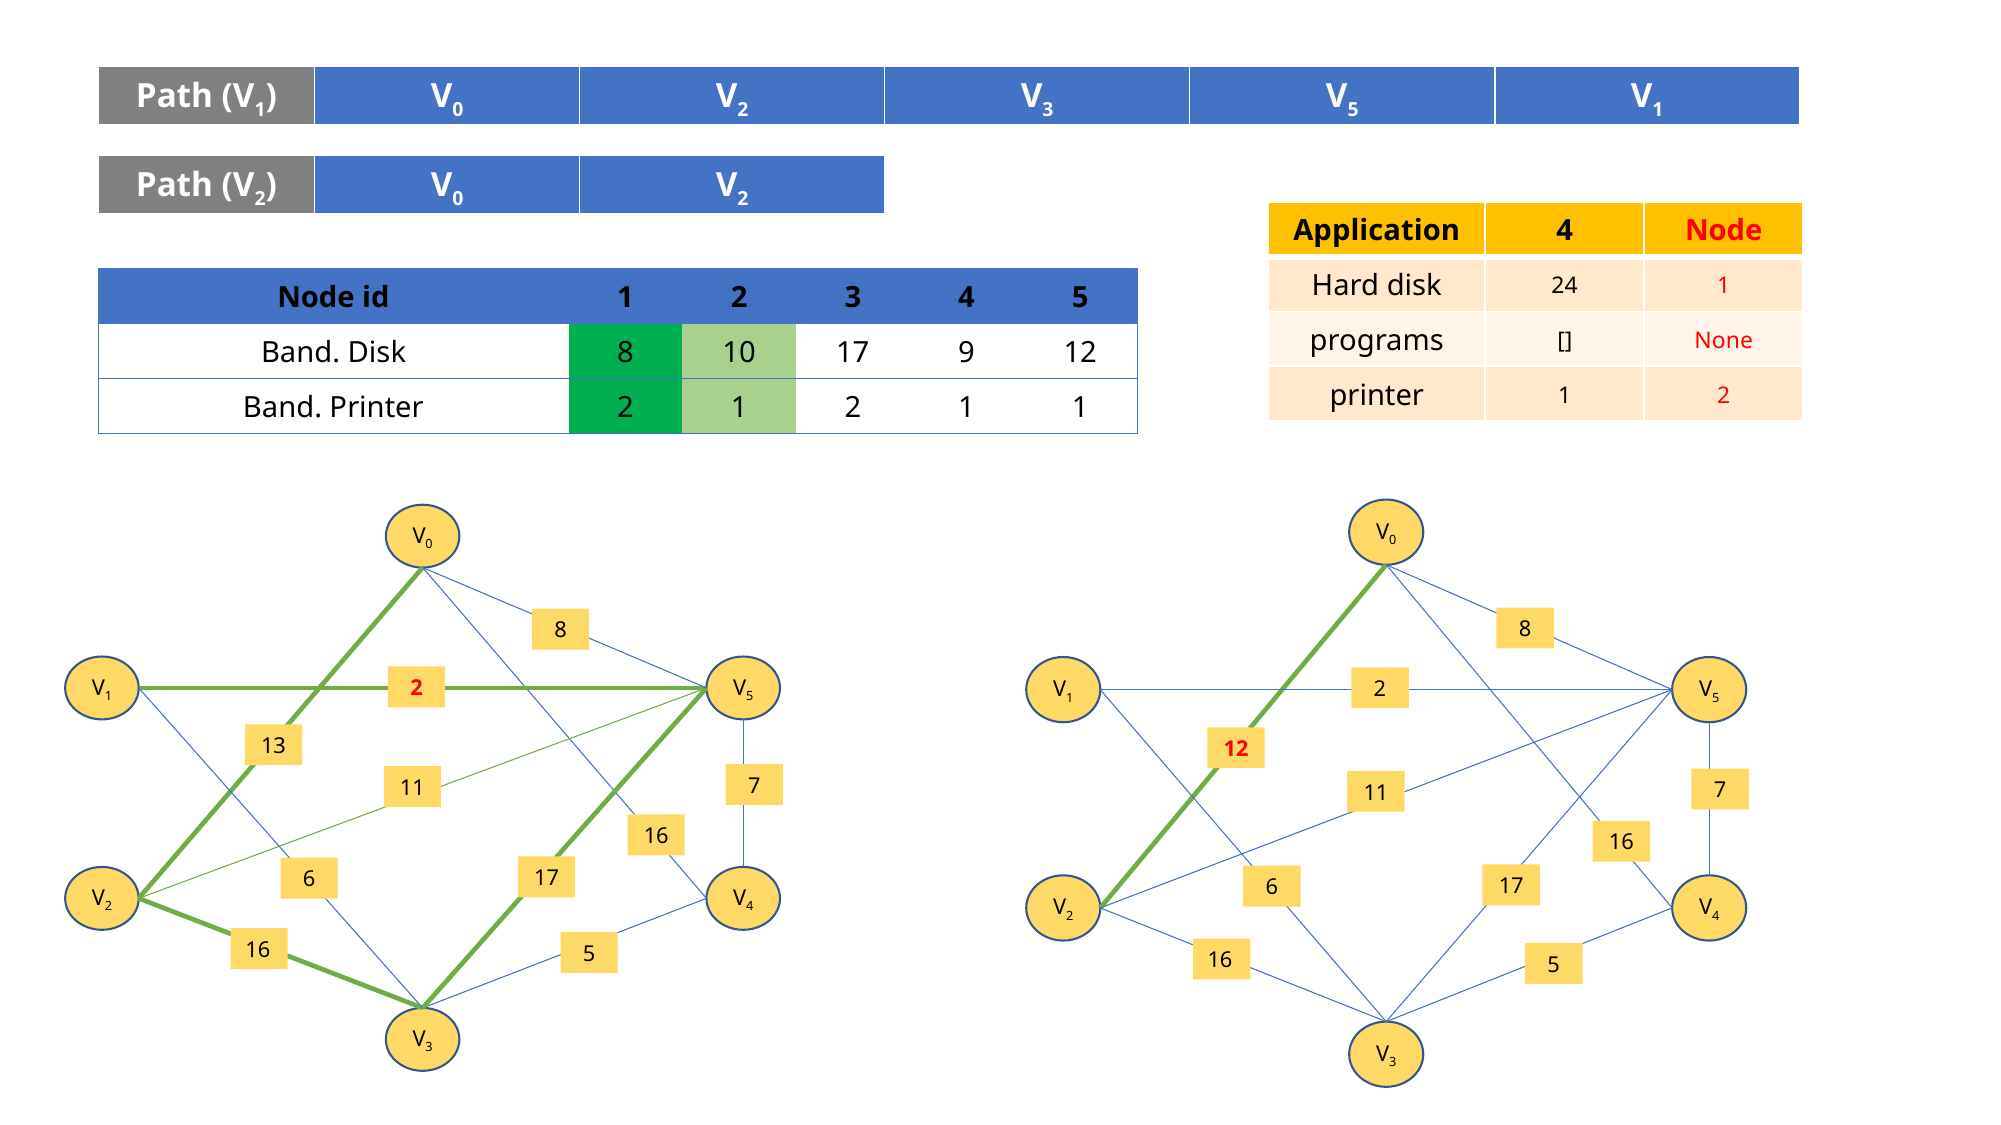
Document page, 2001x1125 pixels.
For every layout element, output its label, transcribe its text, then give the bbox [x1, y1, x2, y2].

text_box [65, 504, 783, 1071]
table_header Node id [99, 269, 569, 323]
table_cell None [1645, 312, 1802, 365]
table_cell 1 [1023, 379, 1137, 433]
table_cell 1 [1486, 367, 1643, 420]
table_header 1 [569, 269, 682, 323]
table_cell 1 [1645, 260, 1802, 311]
table_cell [] [1486, 312, 1643, 365]
table_header V1 [1496, 67, 1799, 124]
table_header Application [1269, 203, 1484, 254]
table_cell 1 [910, 379, 1023, 433]
table_cell 2 [796, 379, 910, 433]
table_cell Band. Disk [99, 324, 569, 378]
table_cell 1 [682, 379, 796, 433]
table_header V5 [1190, 67, 1494, 124]
table_cell 17 [796, 324, 910, 378]
table_cell 9 [910, 324, 1023, 378]
table_header 2 [682, 269, 796, 323]
table_header V0 [315, 156, 579, 213]
table_header V3 [885, 67, 1189, 124]
table_cell 10 [682, 324, 796, 378]
table_header 3 [796, 269, 910, 323]
table_cell 2 [569, 379, 682, 433]
table_cell programs [1269, 312, 1484, 365]
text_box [1026, 499, 1749, 1087]
table_header 4 [1486, 203, 1643, 254]
table_header 5 [1023, 269, 1137, 323]
table_cell 2 [1645, 367, 1802, 420]
table_cell 8 [569, 324, 682, 378]
table_header V0 [315, 67, 579, 124]
table_cell 12 [1023, 324, 1137, 378]
table_header Path (V1) [99, 67, 314, 124]
table_header Node [1645, 203, 1802, 254]
table_header 4 [910, 269, 1023, 323]
table_cell 24 [1486, 260, 1643, 311]
table_cell Band. Printer [99, 379, 569, 433]
table_header V2 [580, 156, 884, 213]
table_cell printer [1269, 367, 1484, 420]
table_header V2 [580, 67, 884, 124]
table_cell Hard disk [1269, 260, 1484, 311]
table_header Path (V2) [99, 156, 314, 213]
